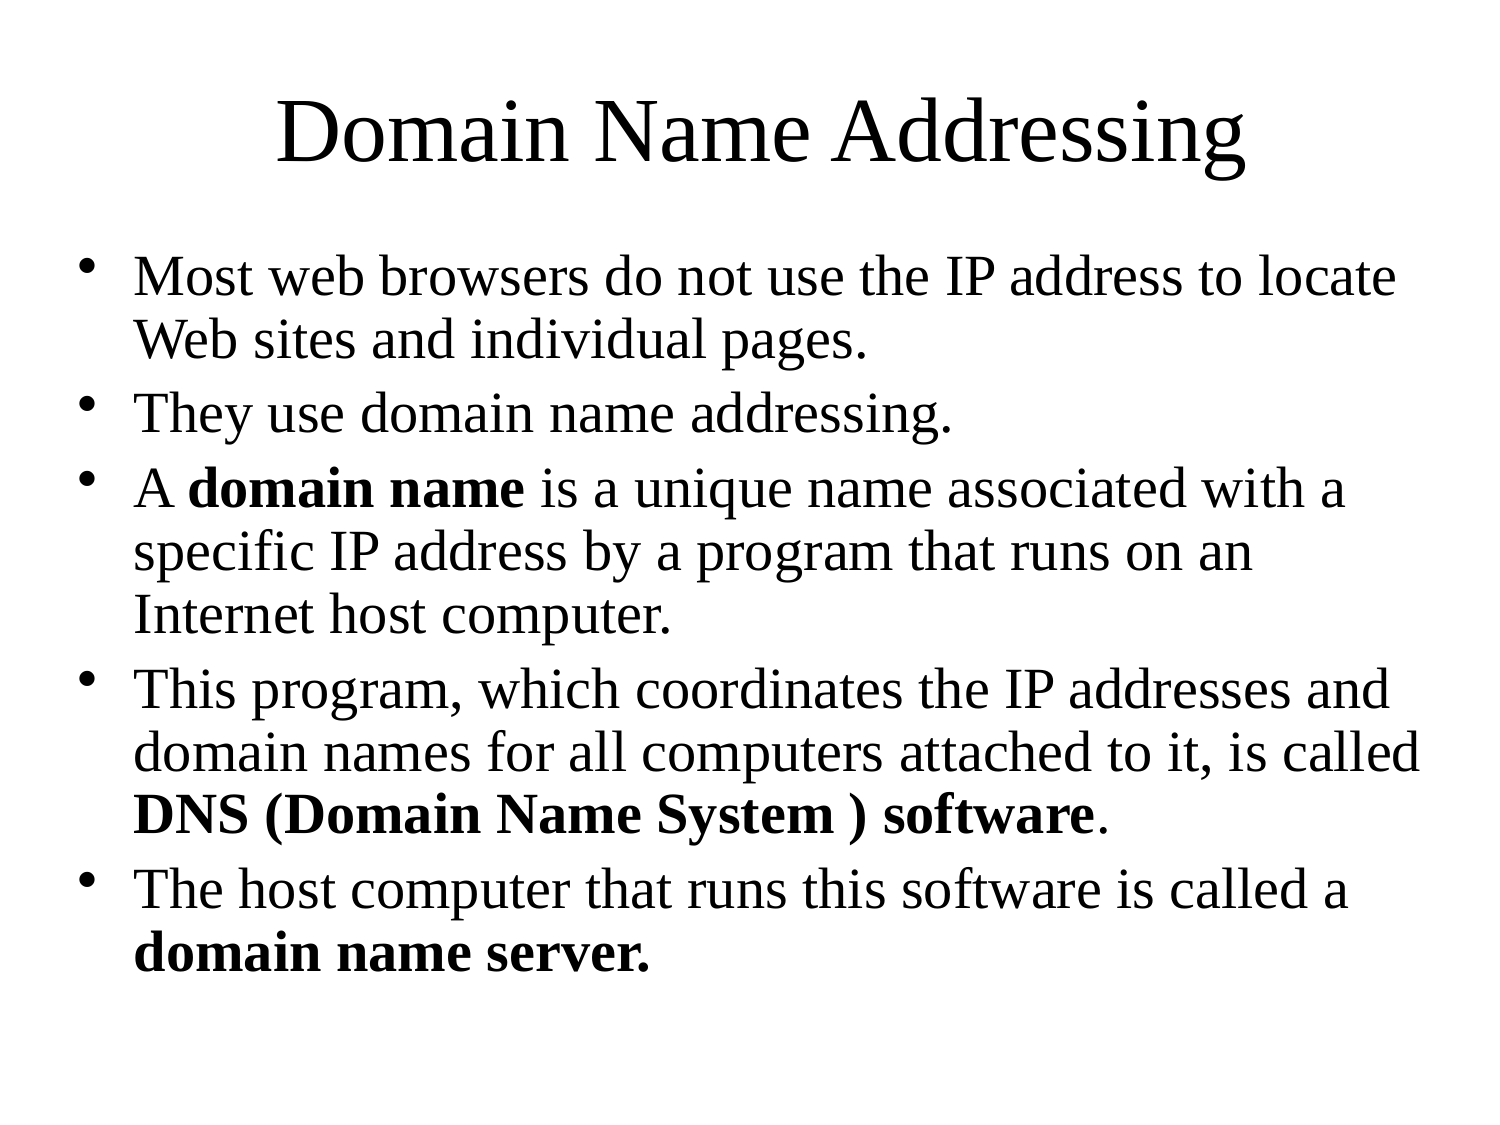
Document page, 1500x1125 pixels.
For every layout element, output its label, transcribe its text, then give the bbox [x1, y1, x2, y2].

list Most web browsers do not use the IP address to locate Web sites and individual pages. They use domain name addressing. A domain name is a unique name associated with a specific IP address by a program that runs on an Internet host computer. This program, which coordinates the IP addresses and domain names for all computers attached to it, is called DNS (Domain Name System ) software. The host computer that runs this software is called a domain name server. [62, 237, 1451, 1051]
title Domain Name Addressing [124, 74, 1401, 176]
